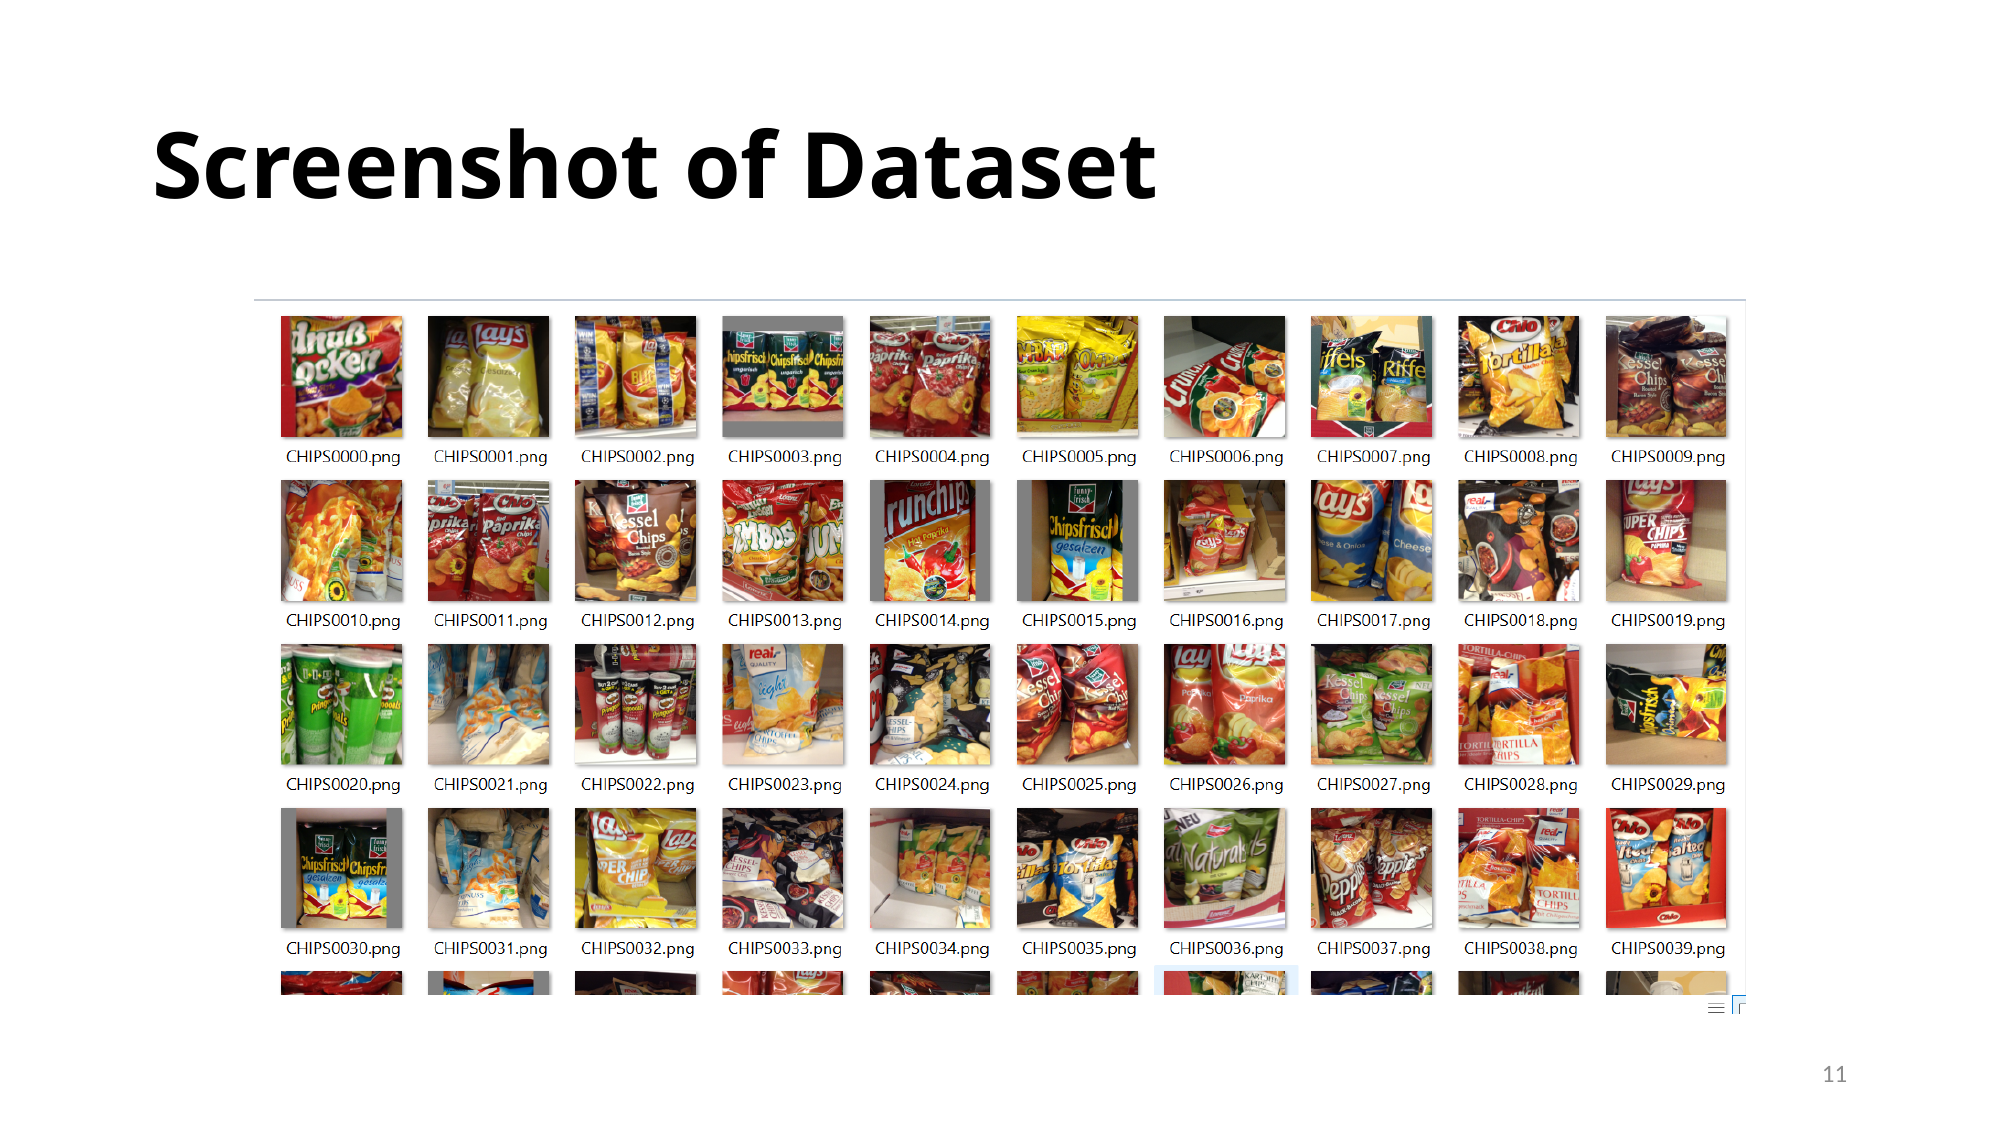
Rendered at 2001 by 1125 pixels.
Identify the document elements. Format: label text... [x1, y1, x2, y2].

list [254, 299, 1746, 1014]
slide_number 11 [1412, 1042, 1863, 1103]
title Screenshot of Dataset [137, 59, 1863, 278]
